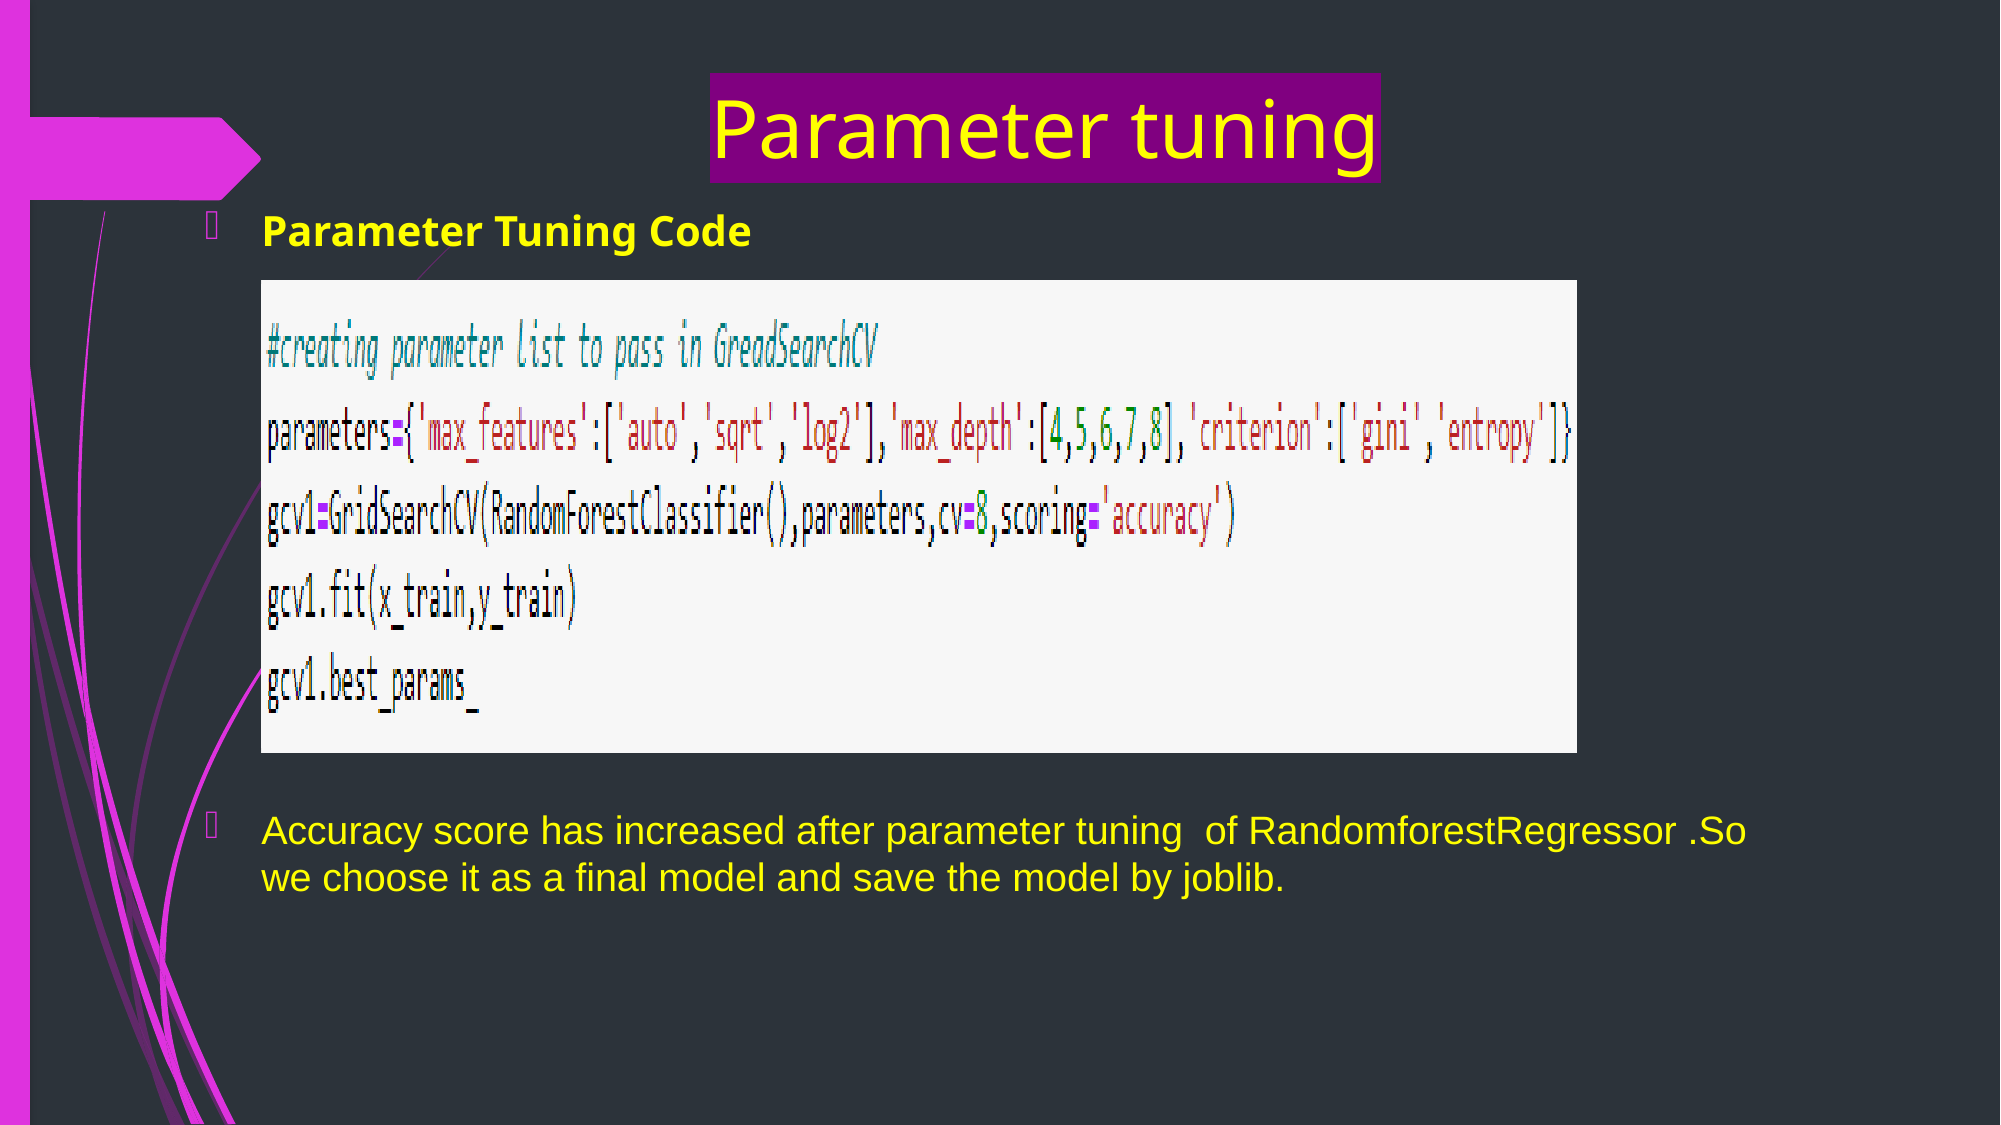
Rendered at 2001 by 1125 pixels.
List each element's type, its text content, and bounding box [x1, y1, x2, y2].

picture [261, 280, 1577, 753]
list Parameter Tuning Code Accuracy score has increased after parameter tuning of RandomforestRegressor .So we choose it as a final model and save the model by joblib. [190, 197, 1788, 1125]
title Parameter tuning [314, 70, 1777, 197]
